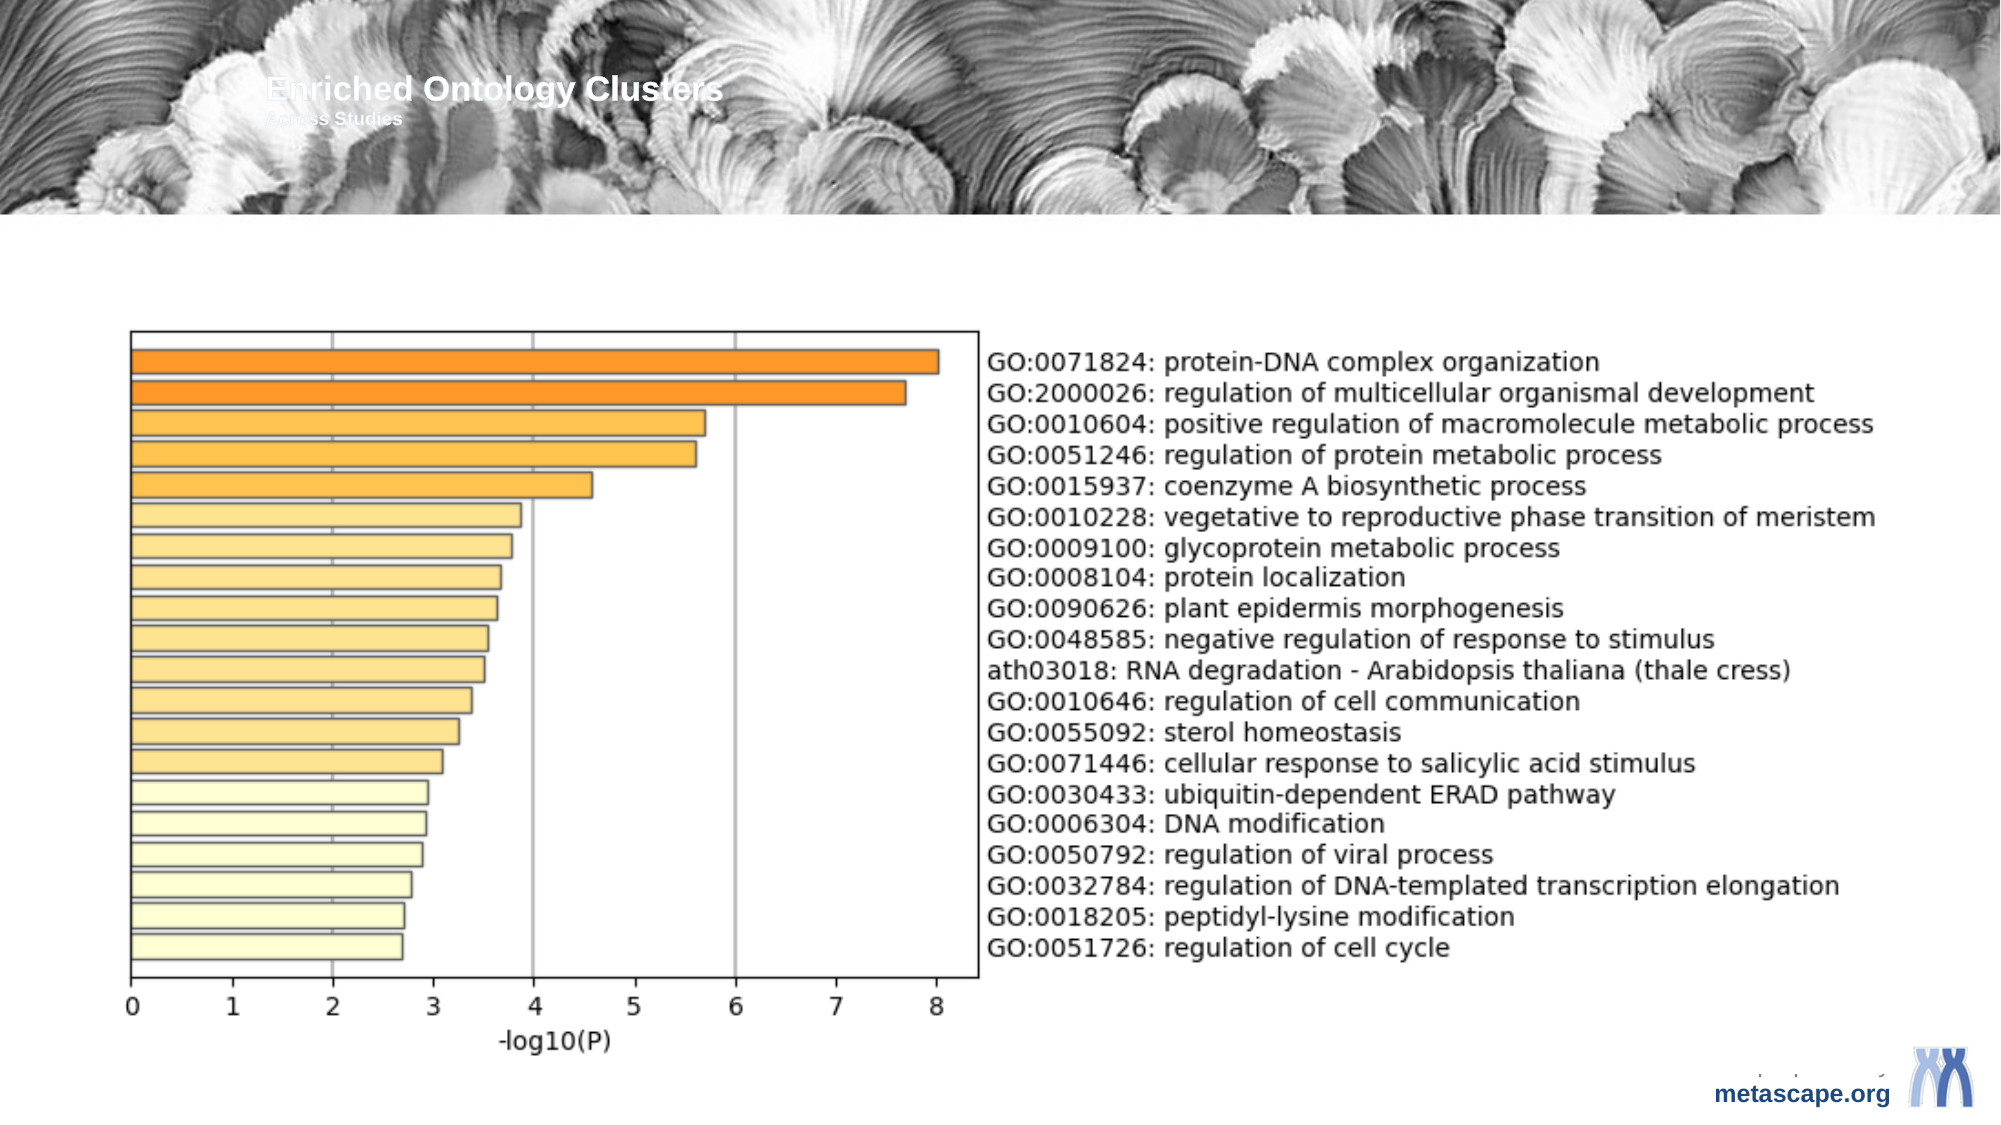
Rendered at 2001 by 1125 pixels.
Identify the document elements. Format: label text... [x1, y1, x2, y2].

picture [0, 0, 2001, 1125]
title Enriched Ontology Clusters Across Studies [249, 61, 1600, 137]
